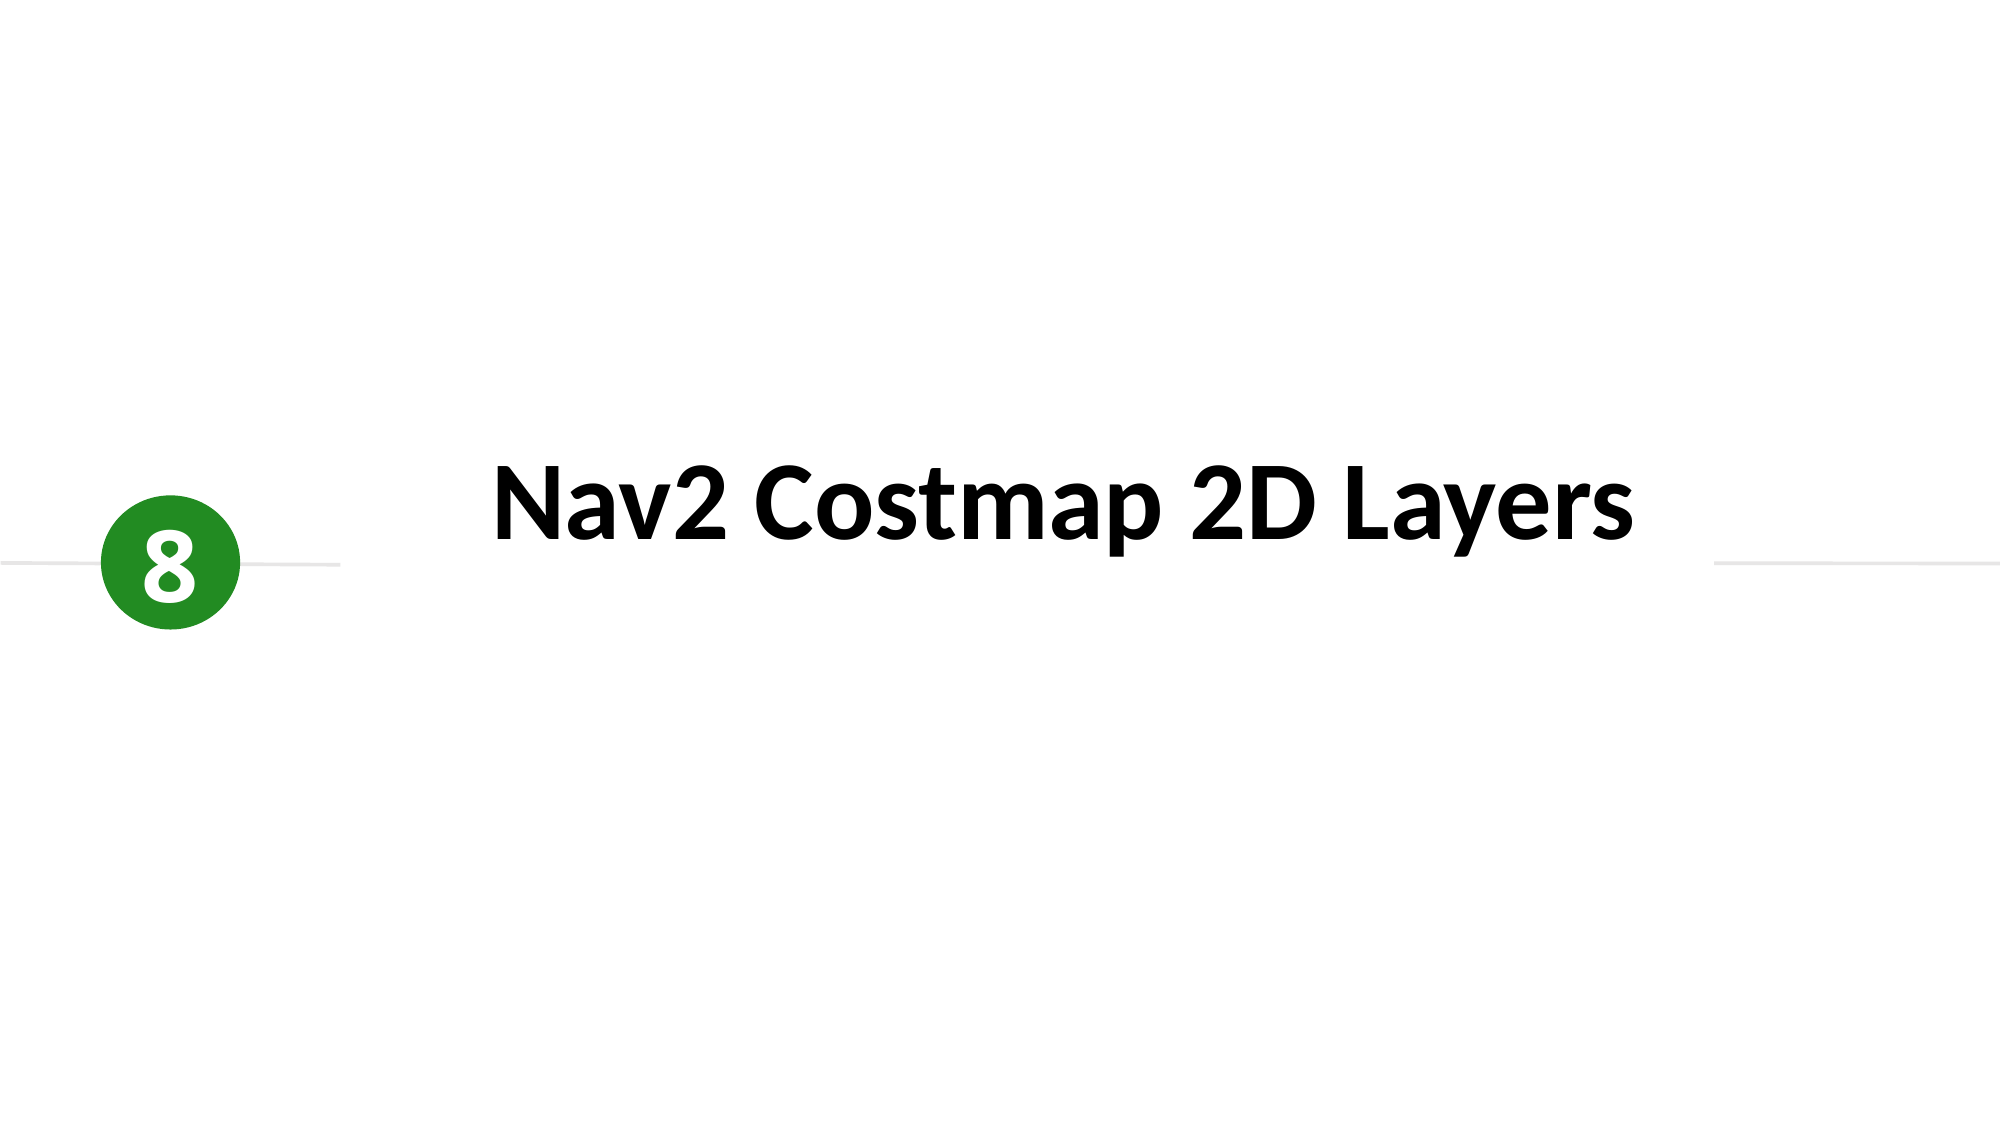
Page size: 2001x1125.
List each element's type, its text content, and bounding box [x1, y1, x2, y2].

text_box Nav2 Costmap 2D Layers [398, 420, 1729, 570]
text_box 8 [99, 494, 242, 562]
text_box 8 [99, 565, 242, 631]
